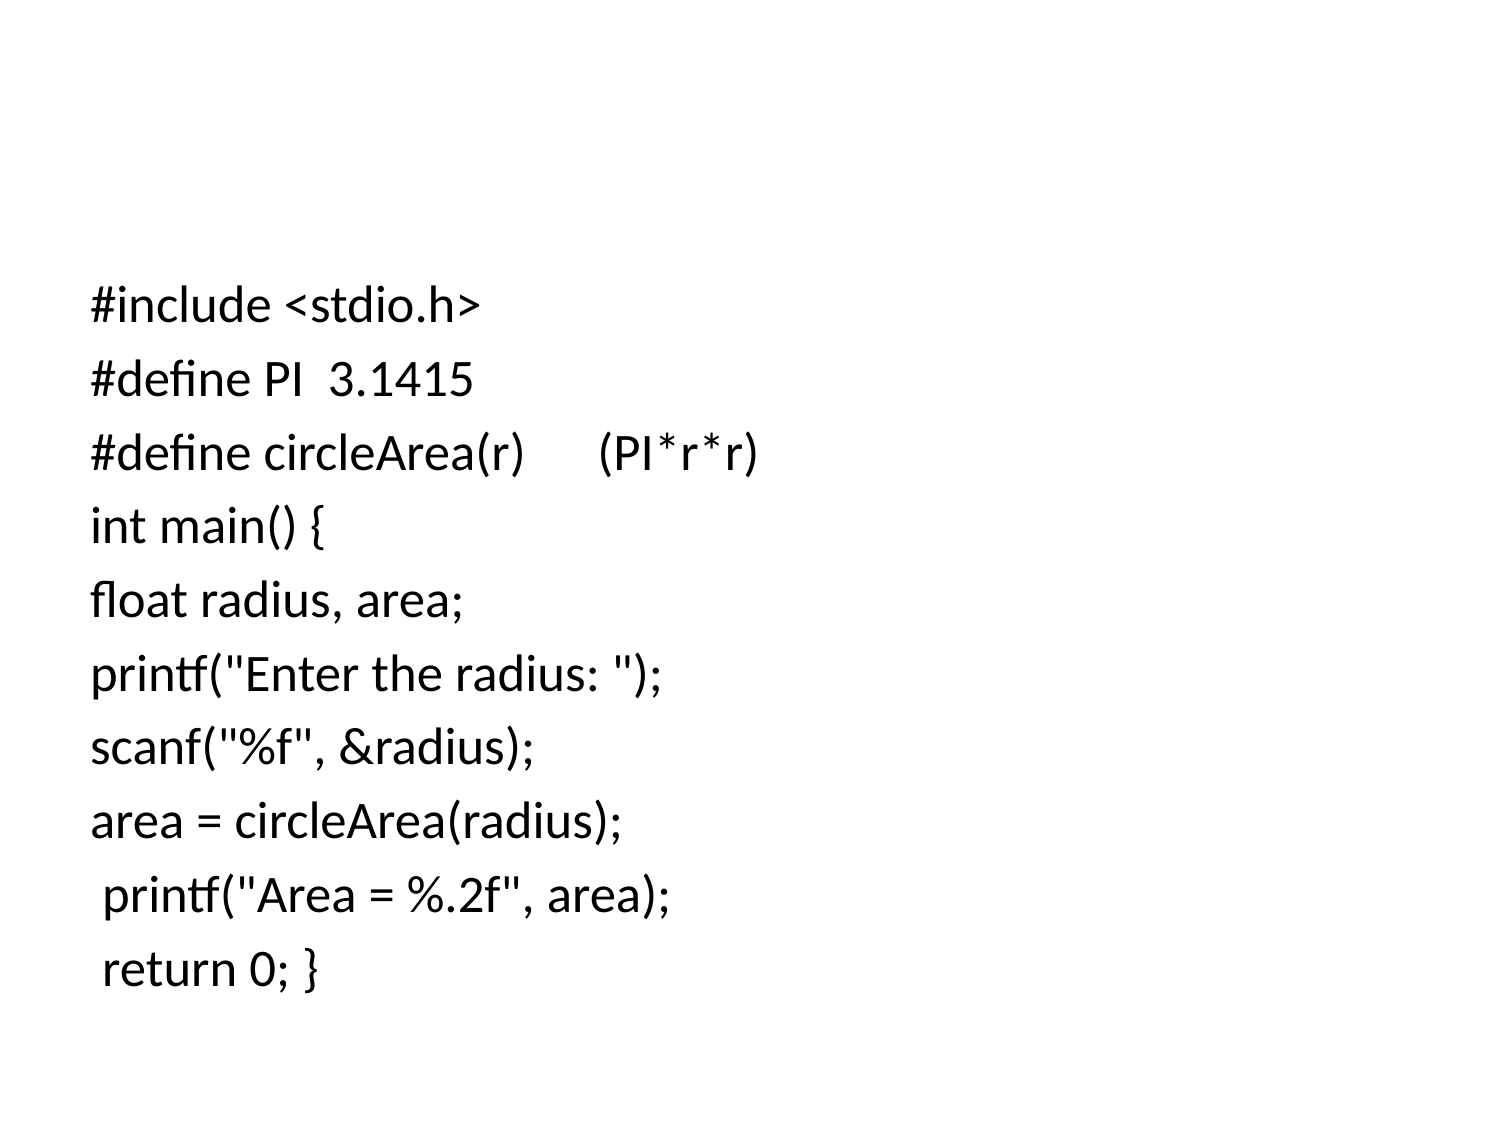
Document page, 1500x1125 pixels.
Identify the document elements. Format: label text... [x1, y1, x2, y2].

list #include <stdio.h> #define PI 3.1415 #define circleArea(r) (PI*r*r) int main() { float radius, area; printf("Enter the radius: "); scanf("%f", &radius); area = circleArea(radius); printf("Area = %.2f", area); return 0; } [75, 262, 1425, 1005]
